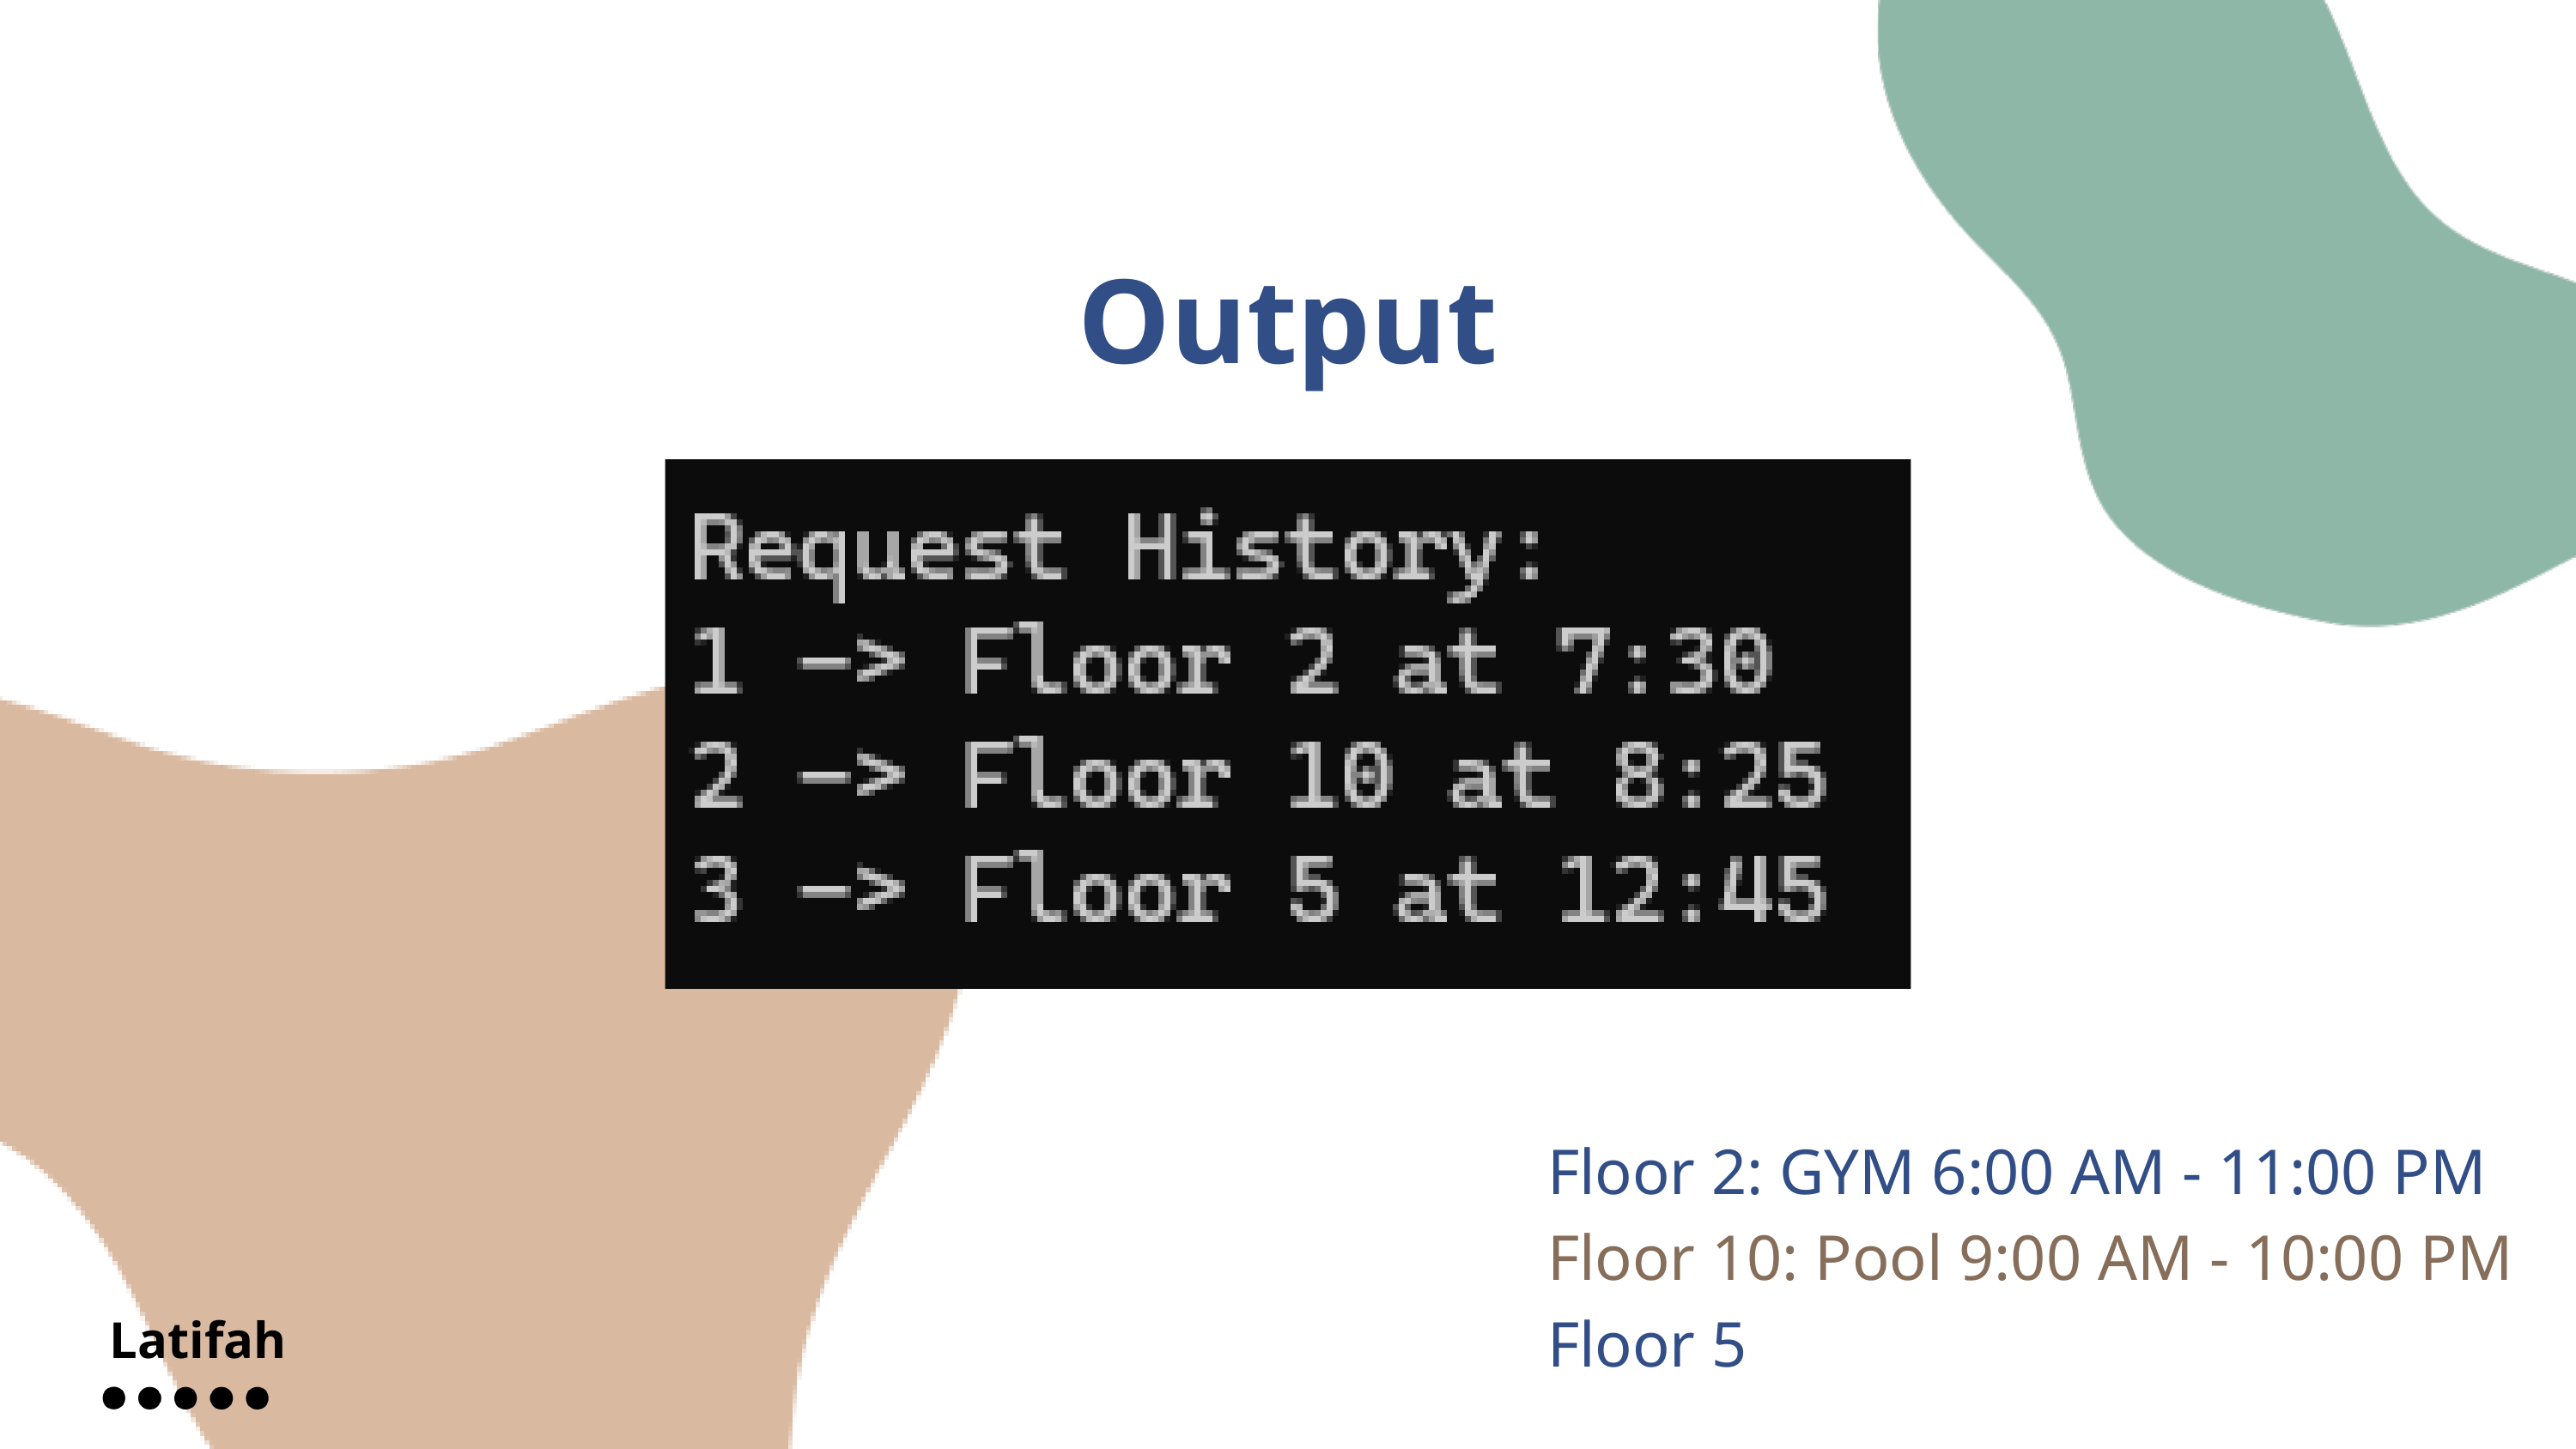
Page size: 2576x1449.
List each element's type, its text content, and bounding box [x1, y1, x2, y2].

text_box [1877, 0, 2576, 640]
text_box Floor 2: GYM 6:00 AM - 11:00 PM Floor 10: Pool 9:00 AM - 10:00 PM Floor 5 [1547, 1119, 2536, 1379]
text_box Output [848, 289, 1728, 388]
text_box [665, 459, 1911, 990]
text_box [102, 1385, 270, 1410]
text_box [0, 669, 986, 1449]
text_box Latifah [109, 1290, 314, 1368]
